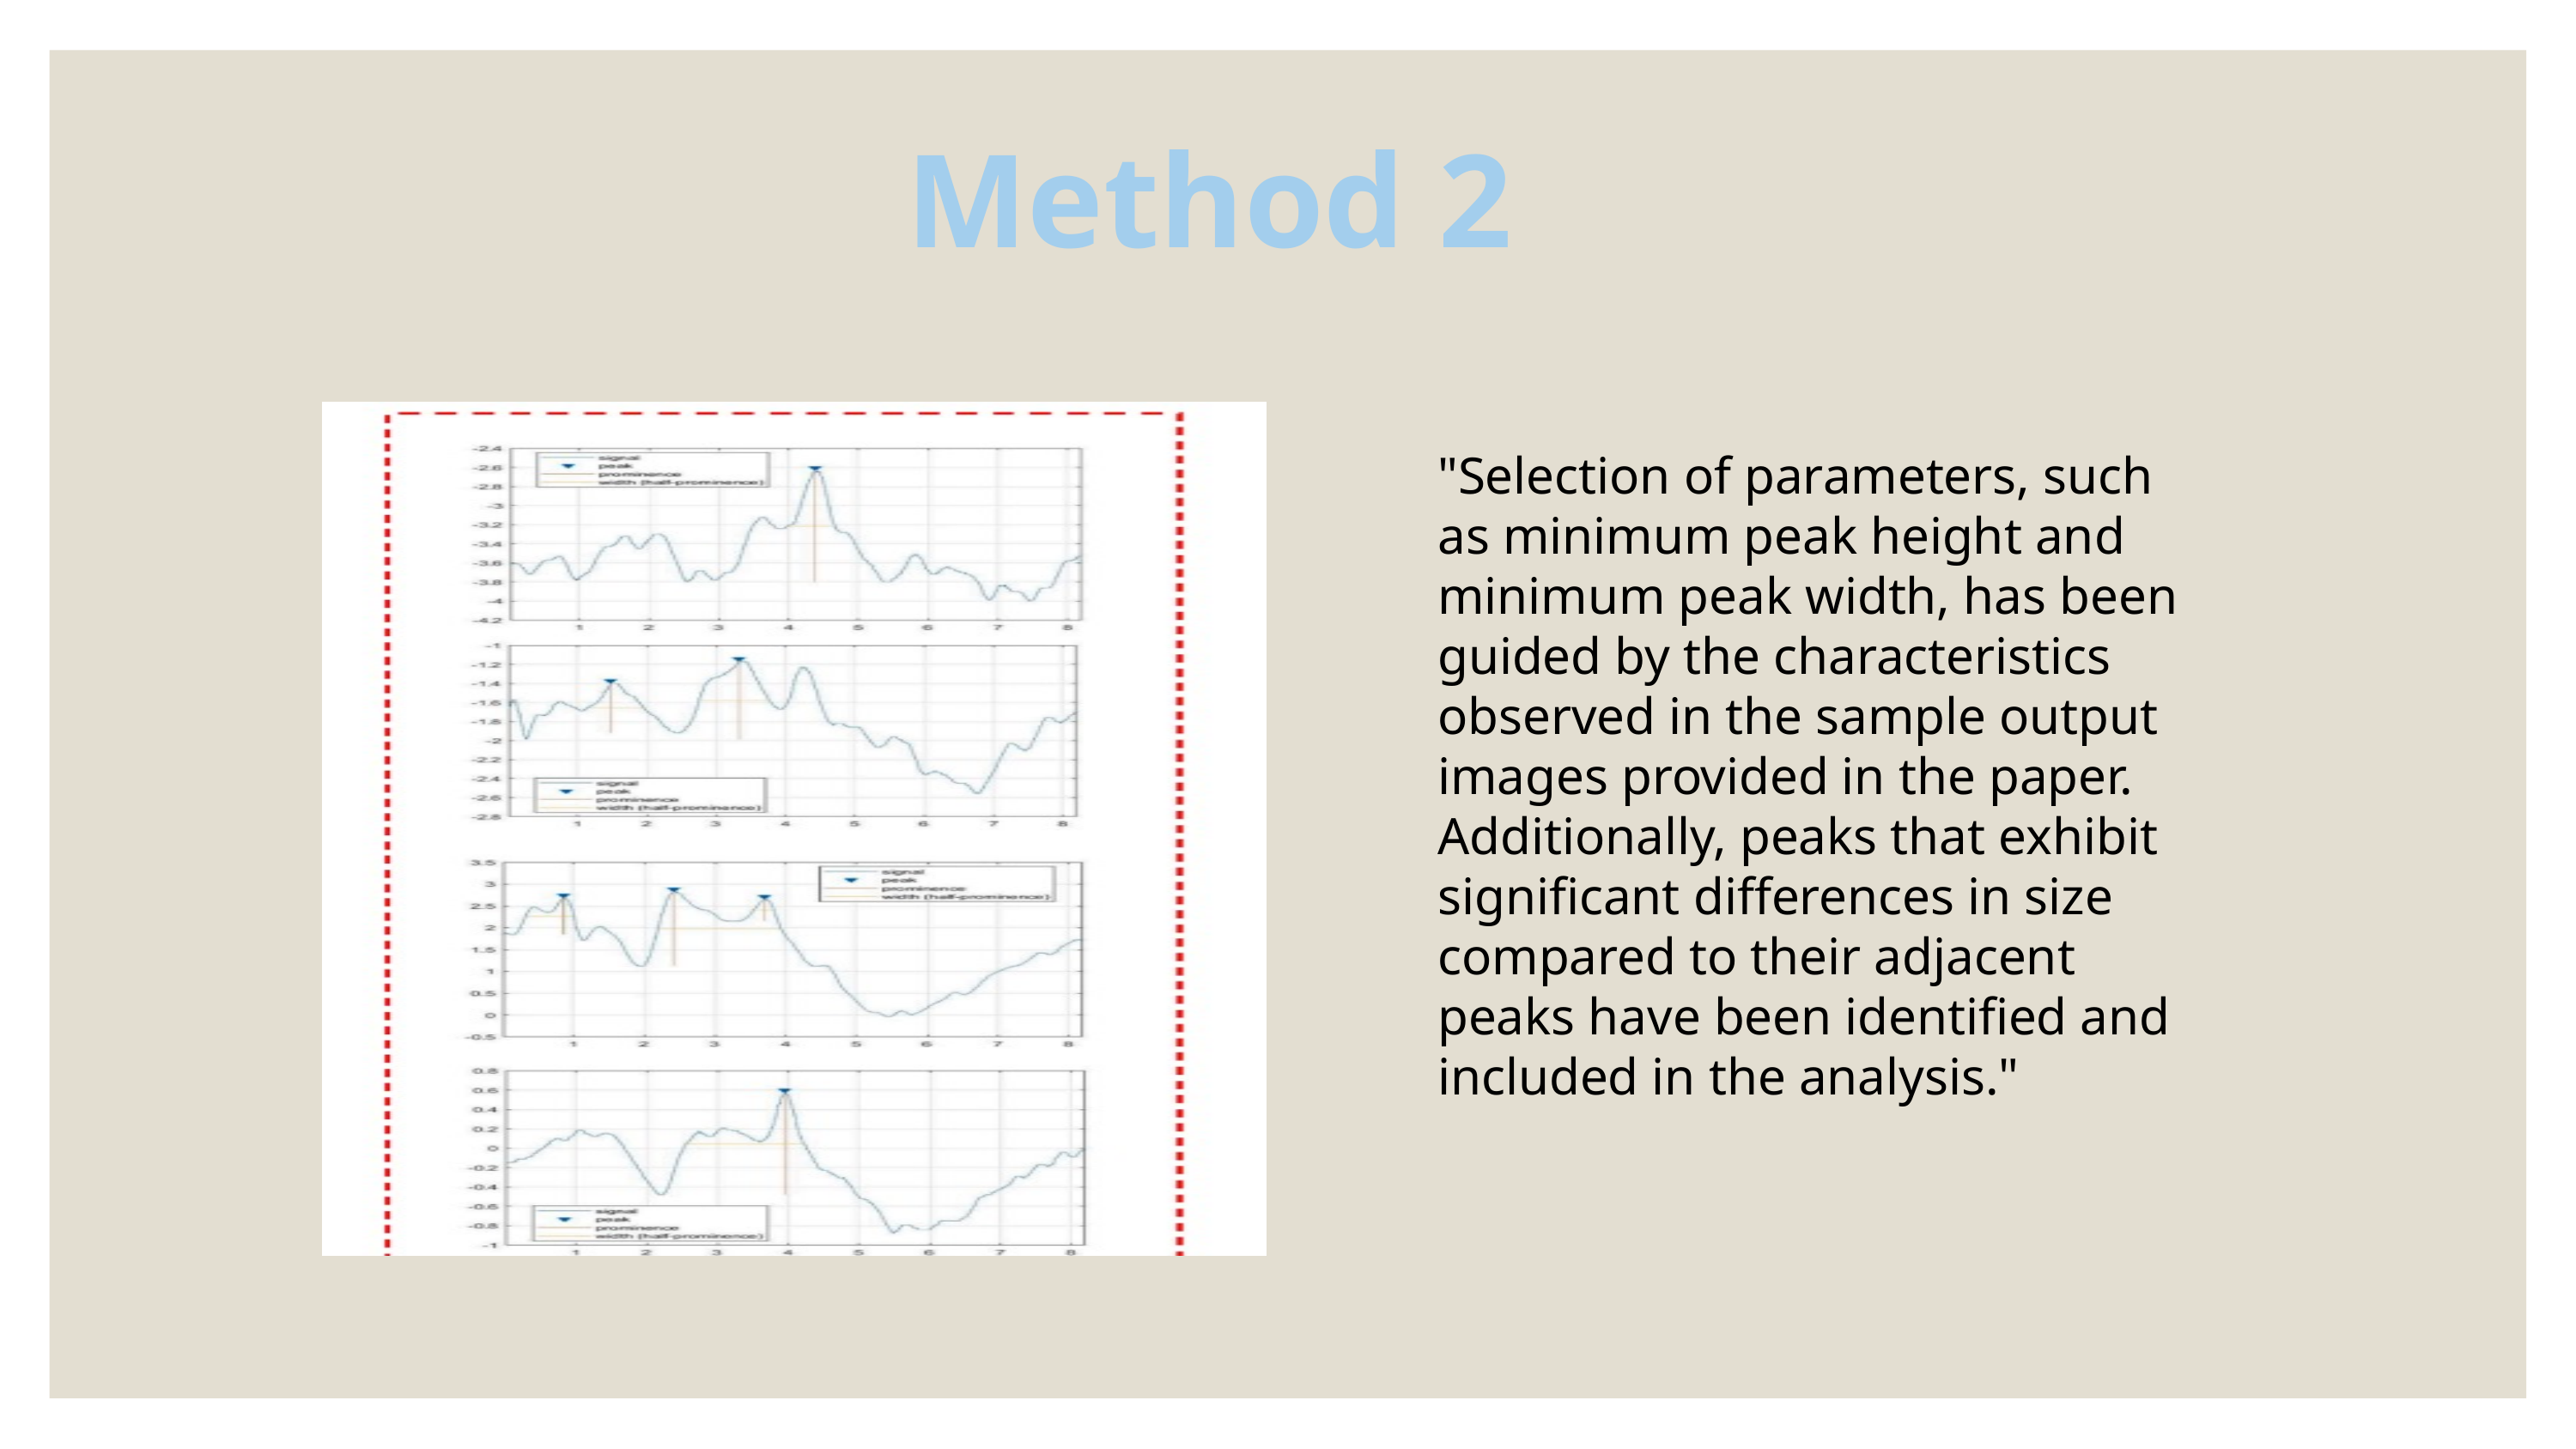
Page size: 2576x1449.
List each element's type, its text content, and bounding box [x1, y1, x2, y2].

text_box "Selection of parameters, such as minimum peak height and minimum peak width, has been guided by the characteristics observed in the sample output images provided in the paper. Additionally, peaks that exhibit significant differences in size compared to their adjacent peaks have been identified and included in the analysis." [1425, 437, 2201, 1112]
picture [321, 402, 1267, 1256]
text_box Method 2 [945, 112, 1475, 275]
